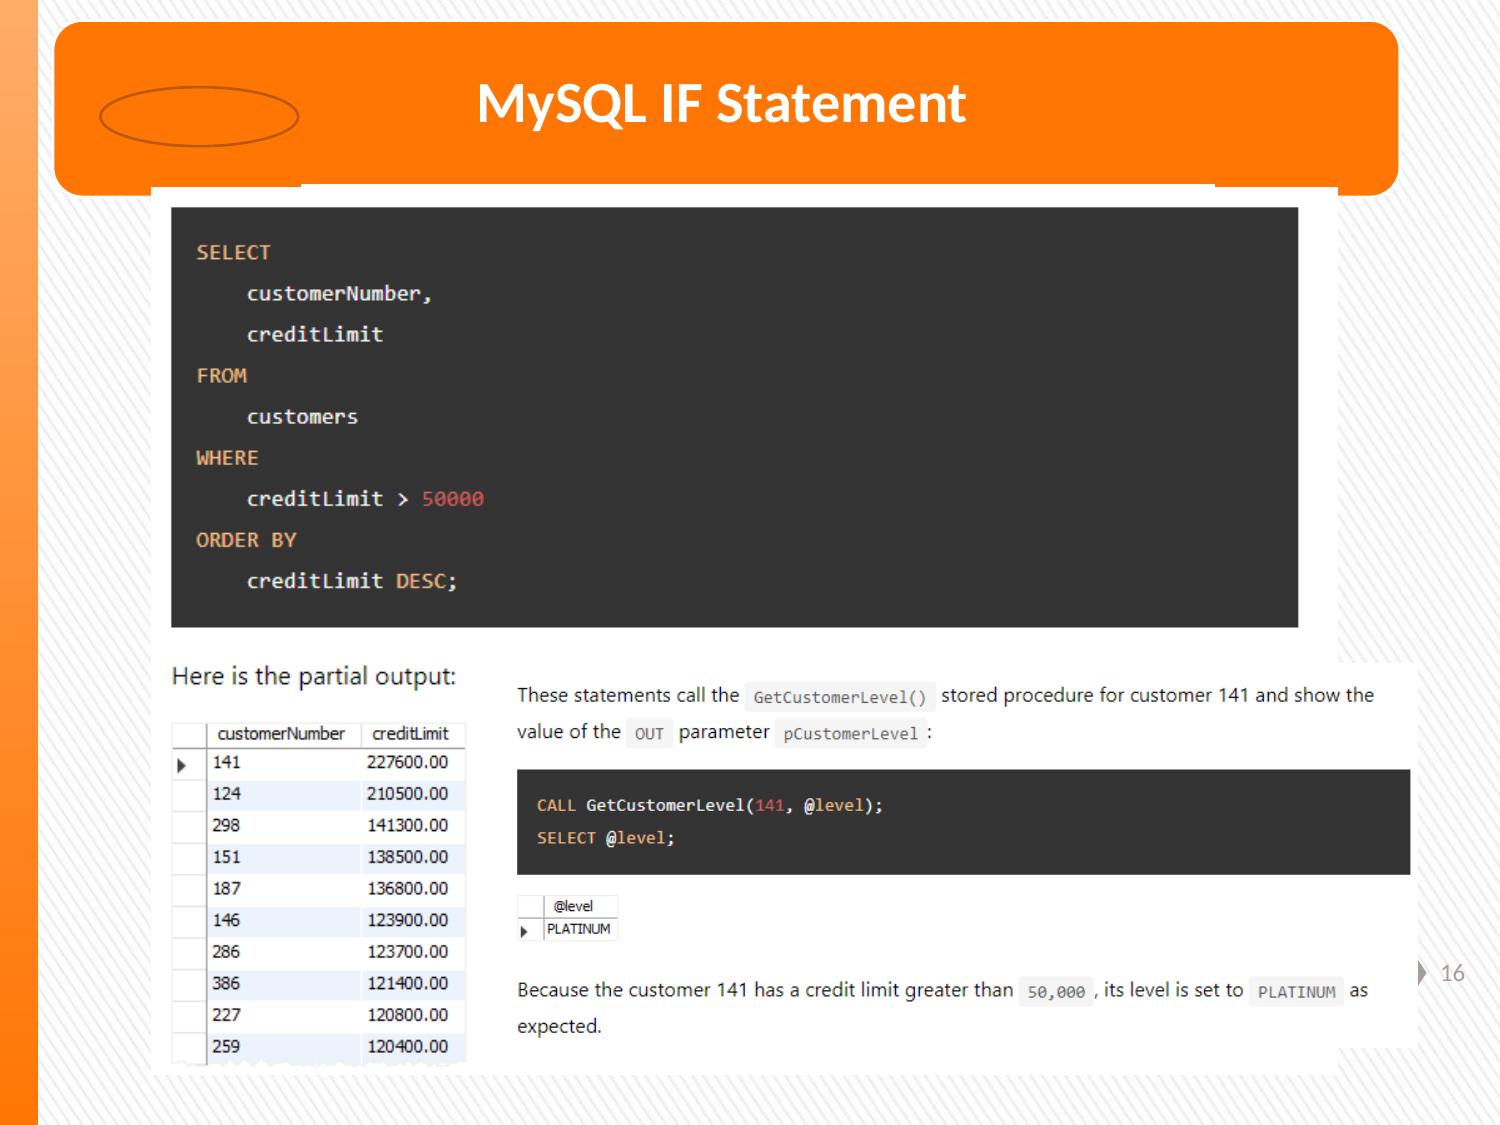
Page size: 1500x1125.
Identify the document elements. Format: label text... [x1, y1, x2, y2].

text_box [52, 20, 1400, 198]
slide_number 16 [1425, 941, 1488, 1002]
picture [37, 0, 1500, 1125]
